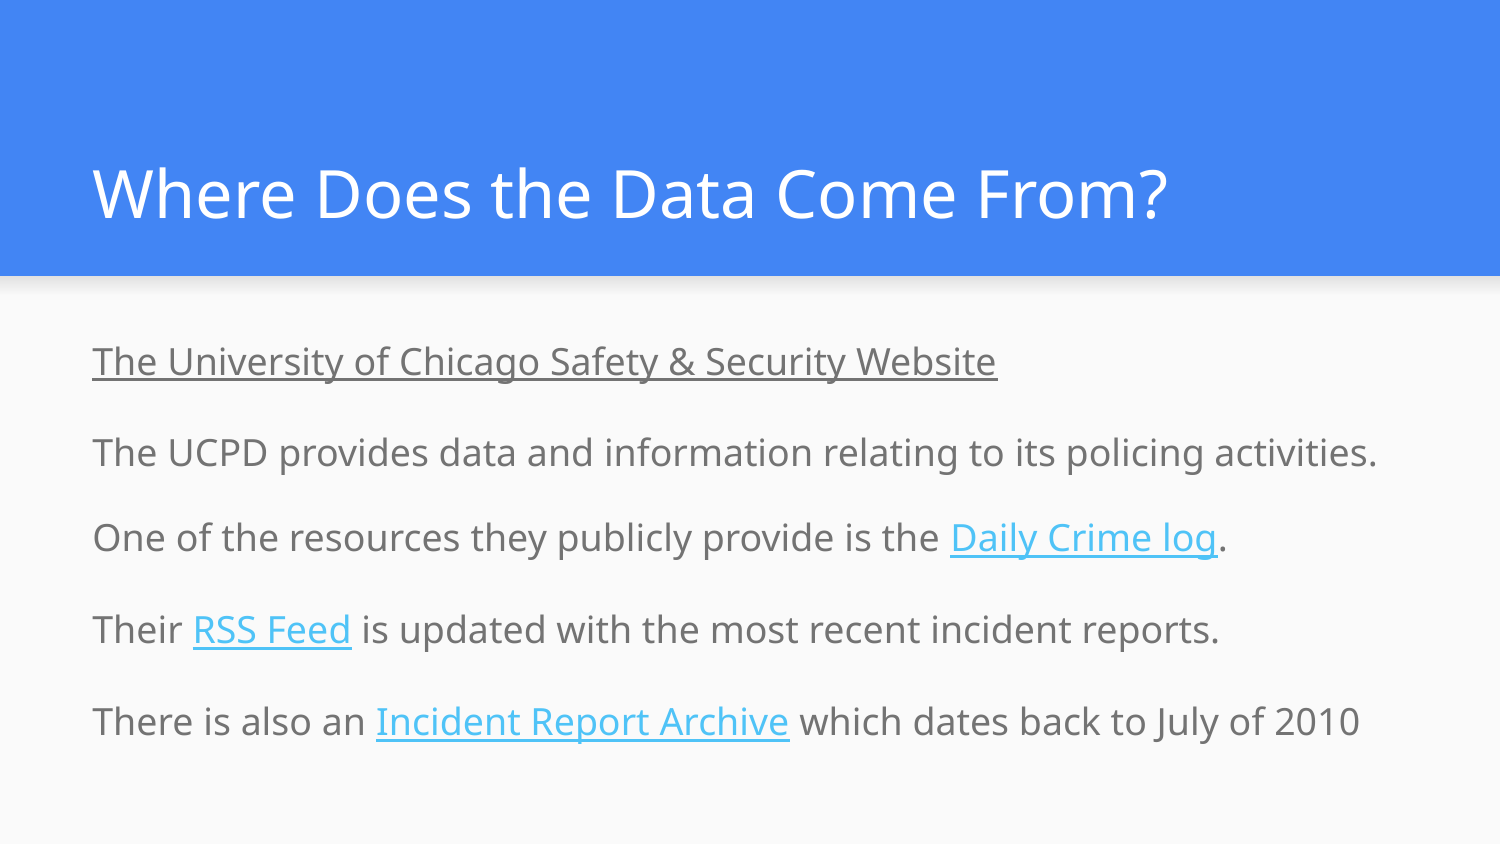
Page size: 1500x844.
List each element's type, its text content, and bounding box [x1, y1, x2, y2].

title Where Does the Data Come From? [77, 121, 1427, 248]
list The University of Chicago Safety & Security Website The UCPD provides data and information relating to its policing activities. One of the resources they publicly provide is the Daily Crime log. Their RSS Feed is updated with the most recent incident reports. There is also an Incident Report Archive which dates back to July of 2010 [77, 314, 1427, 760]
